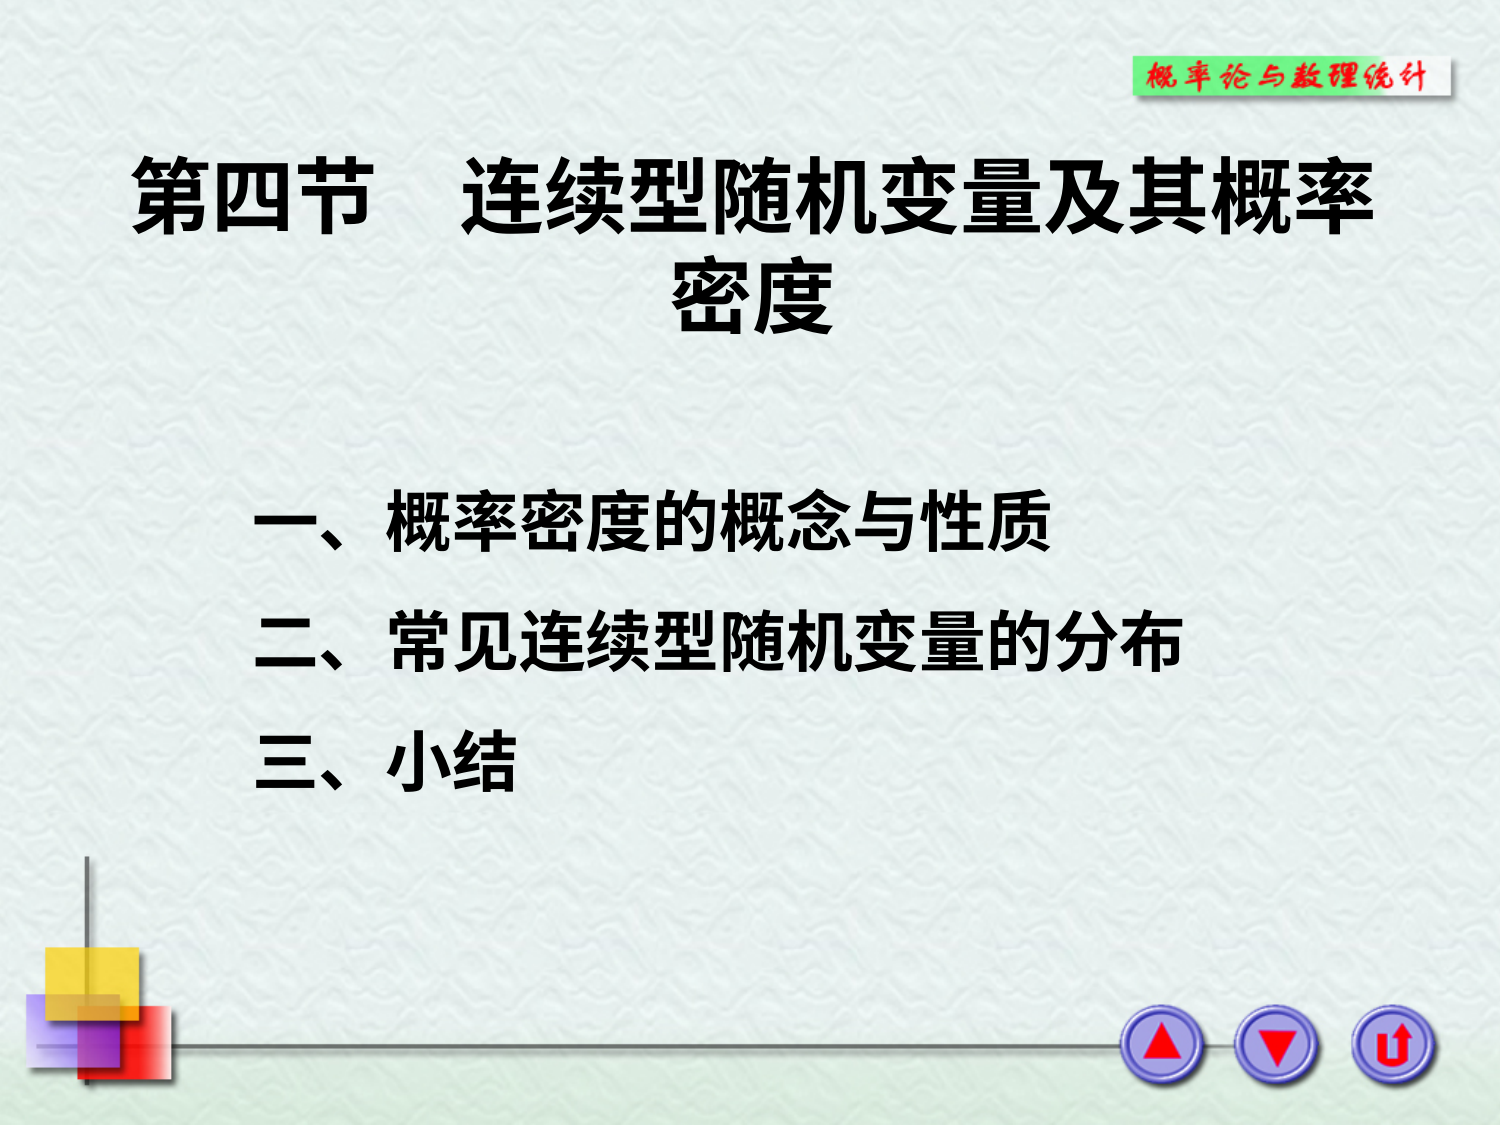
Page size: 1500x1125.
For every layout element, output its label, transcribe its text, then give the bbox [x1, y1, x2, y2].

picture [0, 0, 1500, 1125]
text_box 三、小结 [237, 712, 800, 808]
text_box [262, 617, 1200, 680]
text_box [1349, 999, 1438, 1088]
title 第四节 连续型随机变量及其概率密度 [96, 136, 1409, 352]
text_box [249, 497, 1063, 560]
text_box 一、概率密度的概念与性质 [237, 472, 1325, 567]
text_box [249, 737, 563, 800]
text_box 二、常见连续型随机变量的分布 [237, 592, 1388, 688]
